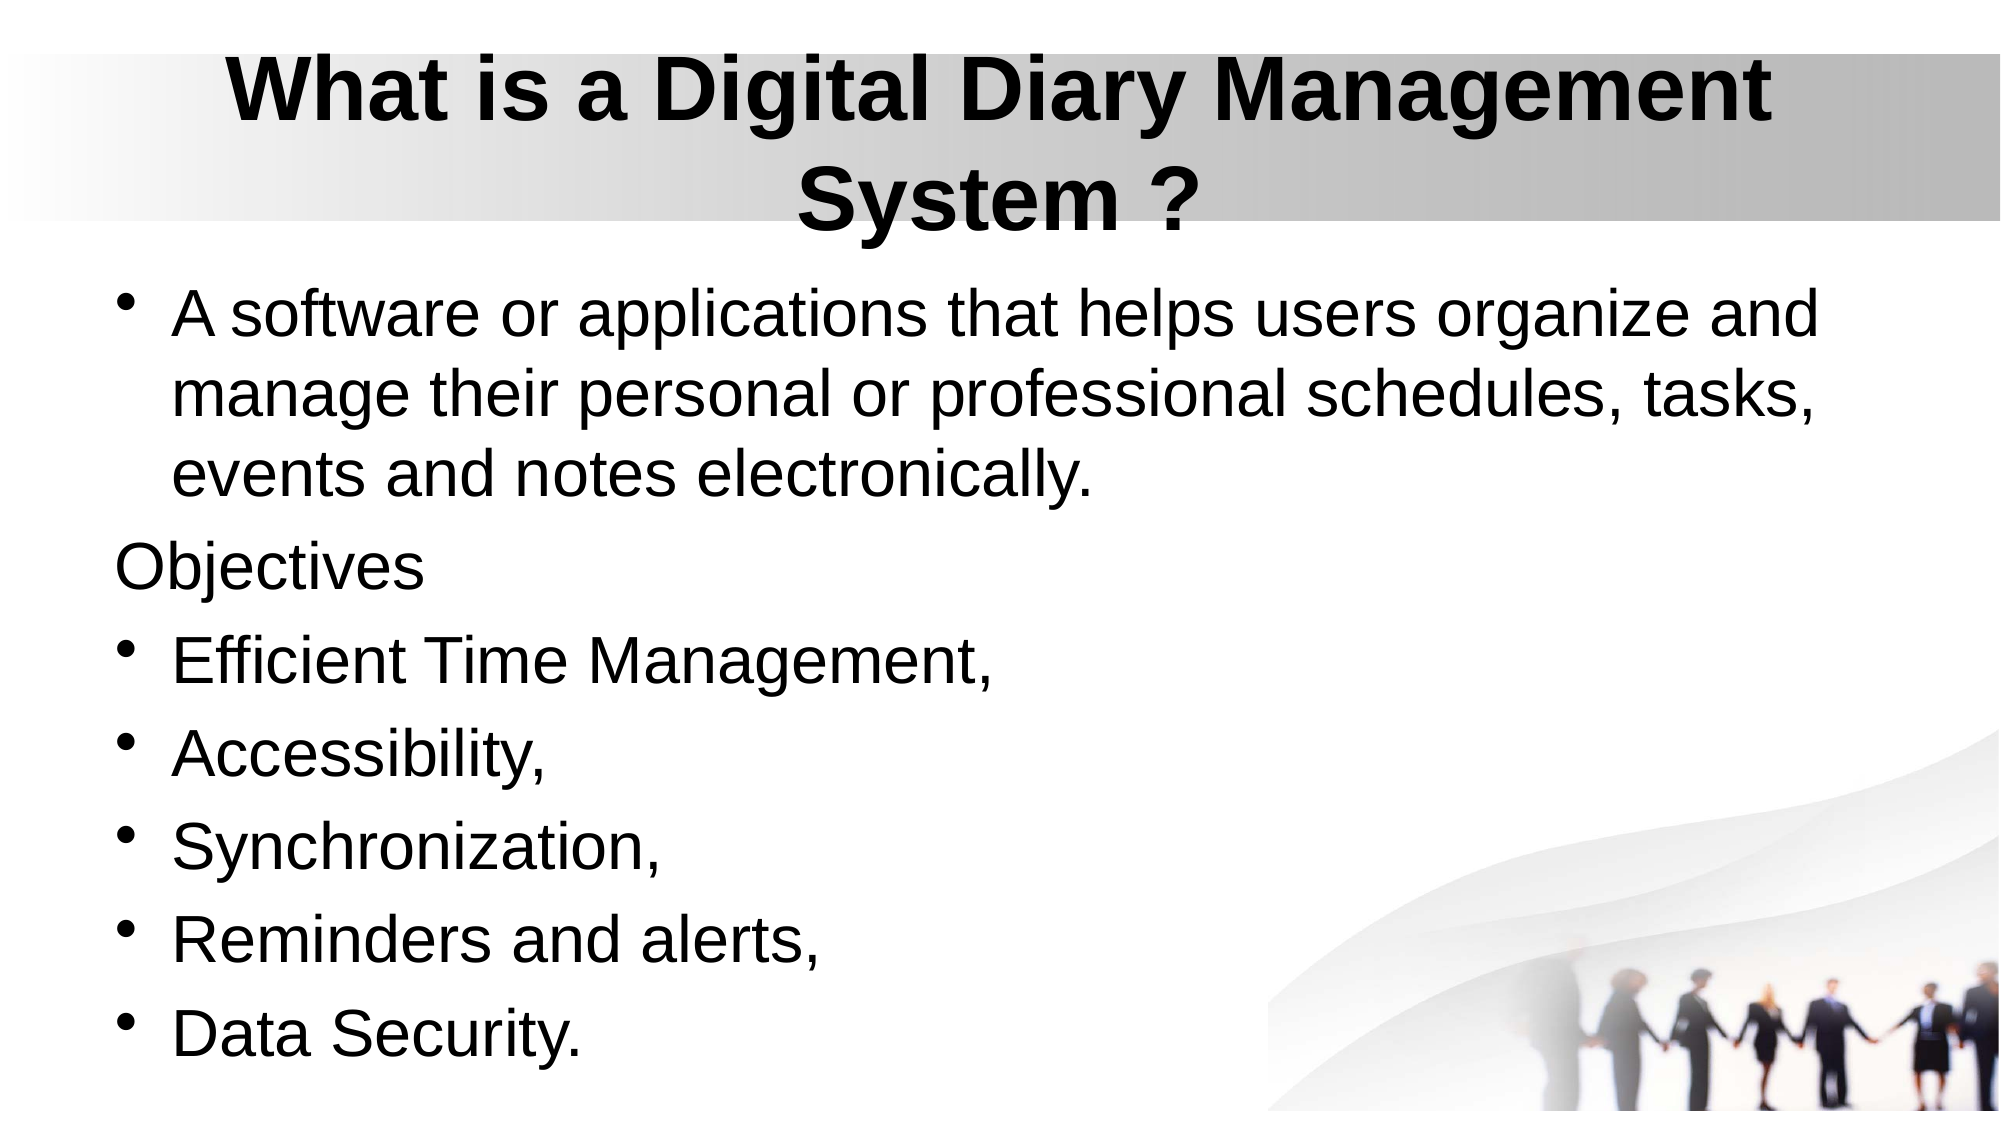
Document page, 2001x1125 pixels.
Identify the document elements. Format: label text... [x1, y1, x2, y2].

picture [1268, 728, 1999, 1111]
list A software or applications that helps users organize and manage their personal or professional schedules, tasks, events and notes electronically. Objectives Efficient Time Management, Accessibility, Synchronization, Reminders and alerts, Data Security. [99, 262, 1901, 563]
title What is a Digital Diary Management System ? [99, 44, 1901, 233]
